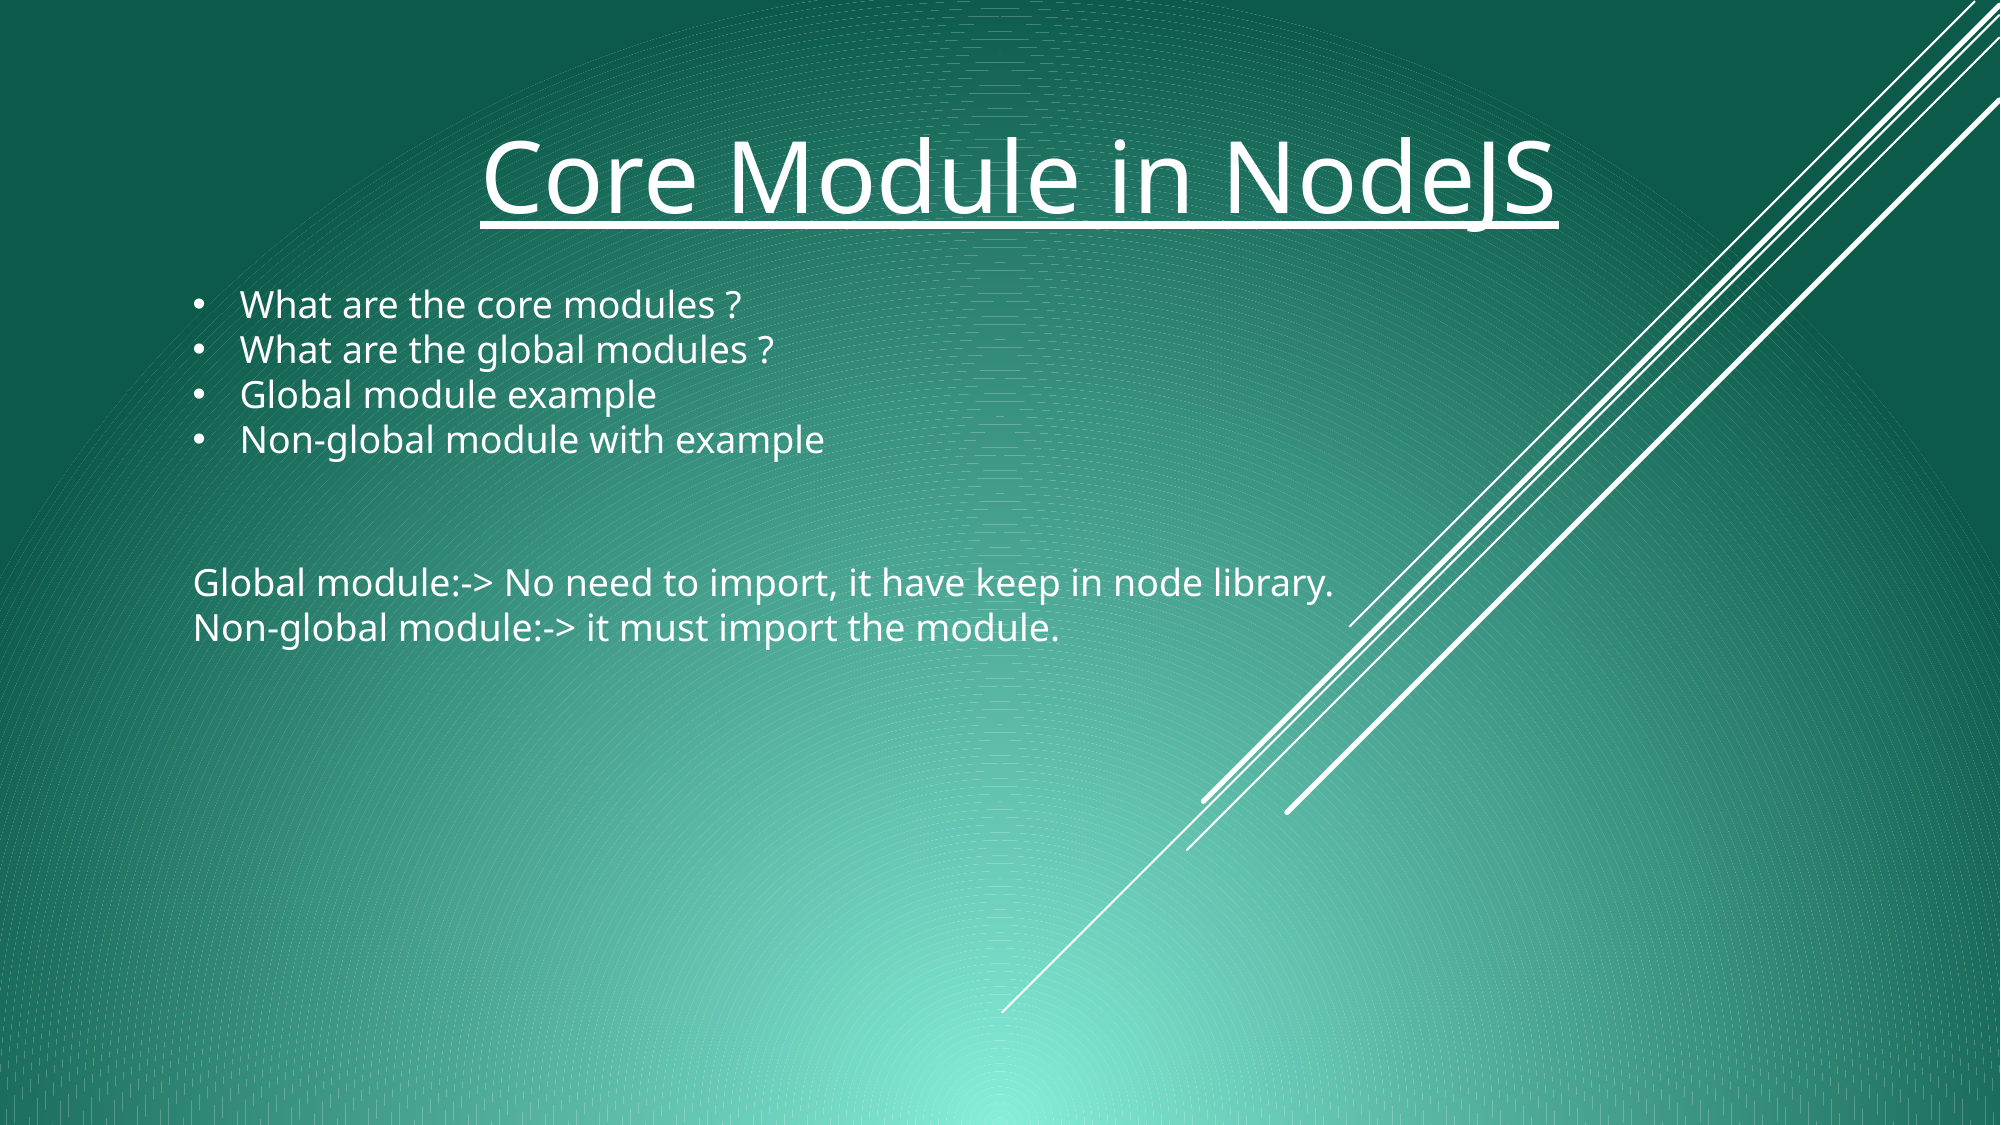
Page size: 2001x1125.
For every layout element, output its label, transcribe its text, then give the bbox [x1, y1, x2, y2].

title Core Module in NodeJS [363, 102, 1676, 242]
text_box Global module:-> No need to import, it have keep in node library. Non-global module:-> it must import the module. [177, 551, 1806, 702]
text_box What are the core modules ? What are the global modules ? Global module example Non-global module with example [177, 273, 1640, 469]
